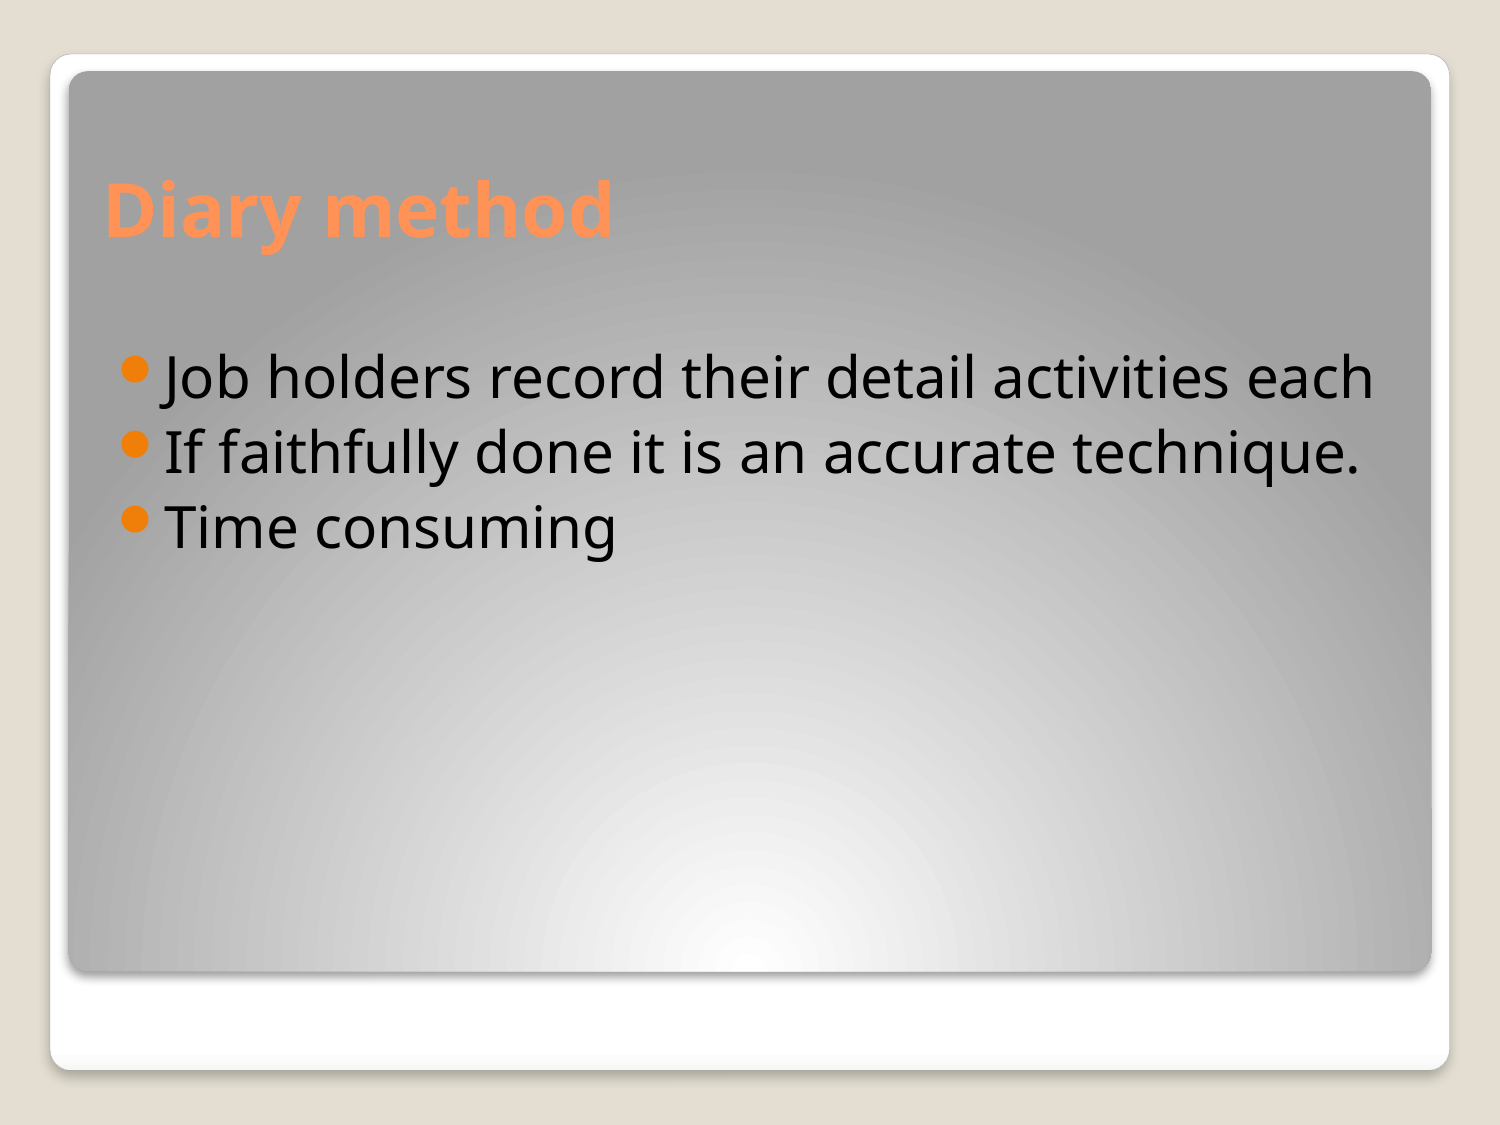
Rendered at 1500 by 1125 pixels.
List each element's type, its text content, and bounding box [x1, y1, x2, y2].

list Job holders record their detail activities each If faithfully done it is an accurate technique. Time consuming [87, 324, 1430, 1012]
title Diary method [87, 87, 1430, 260]
